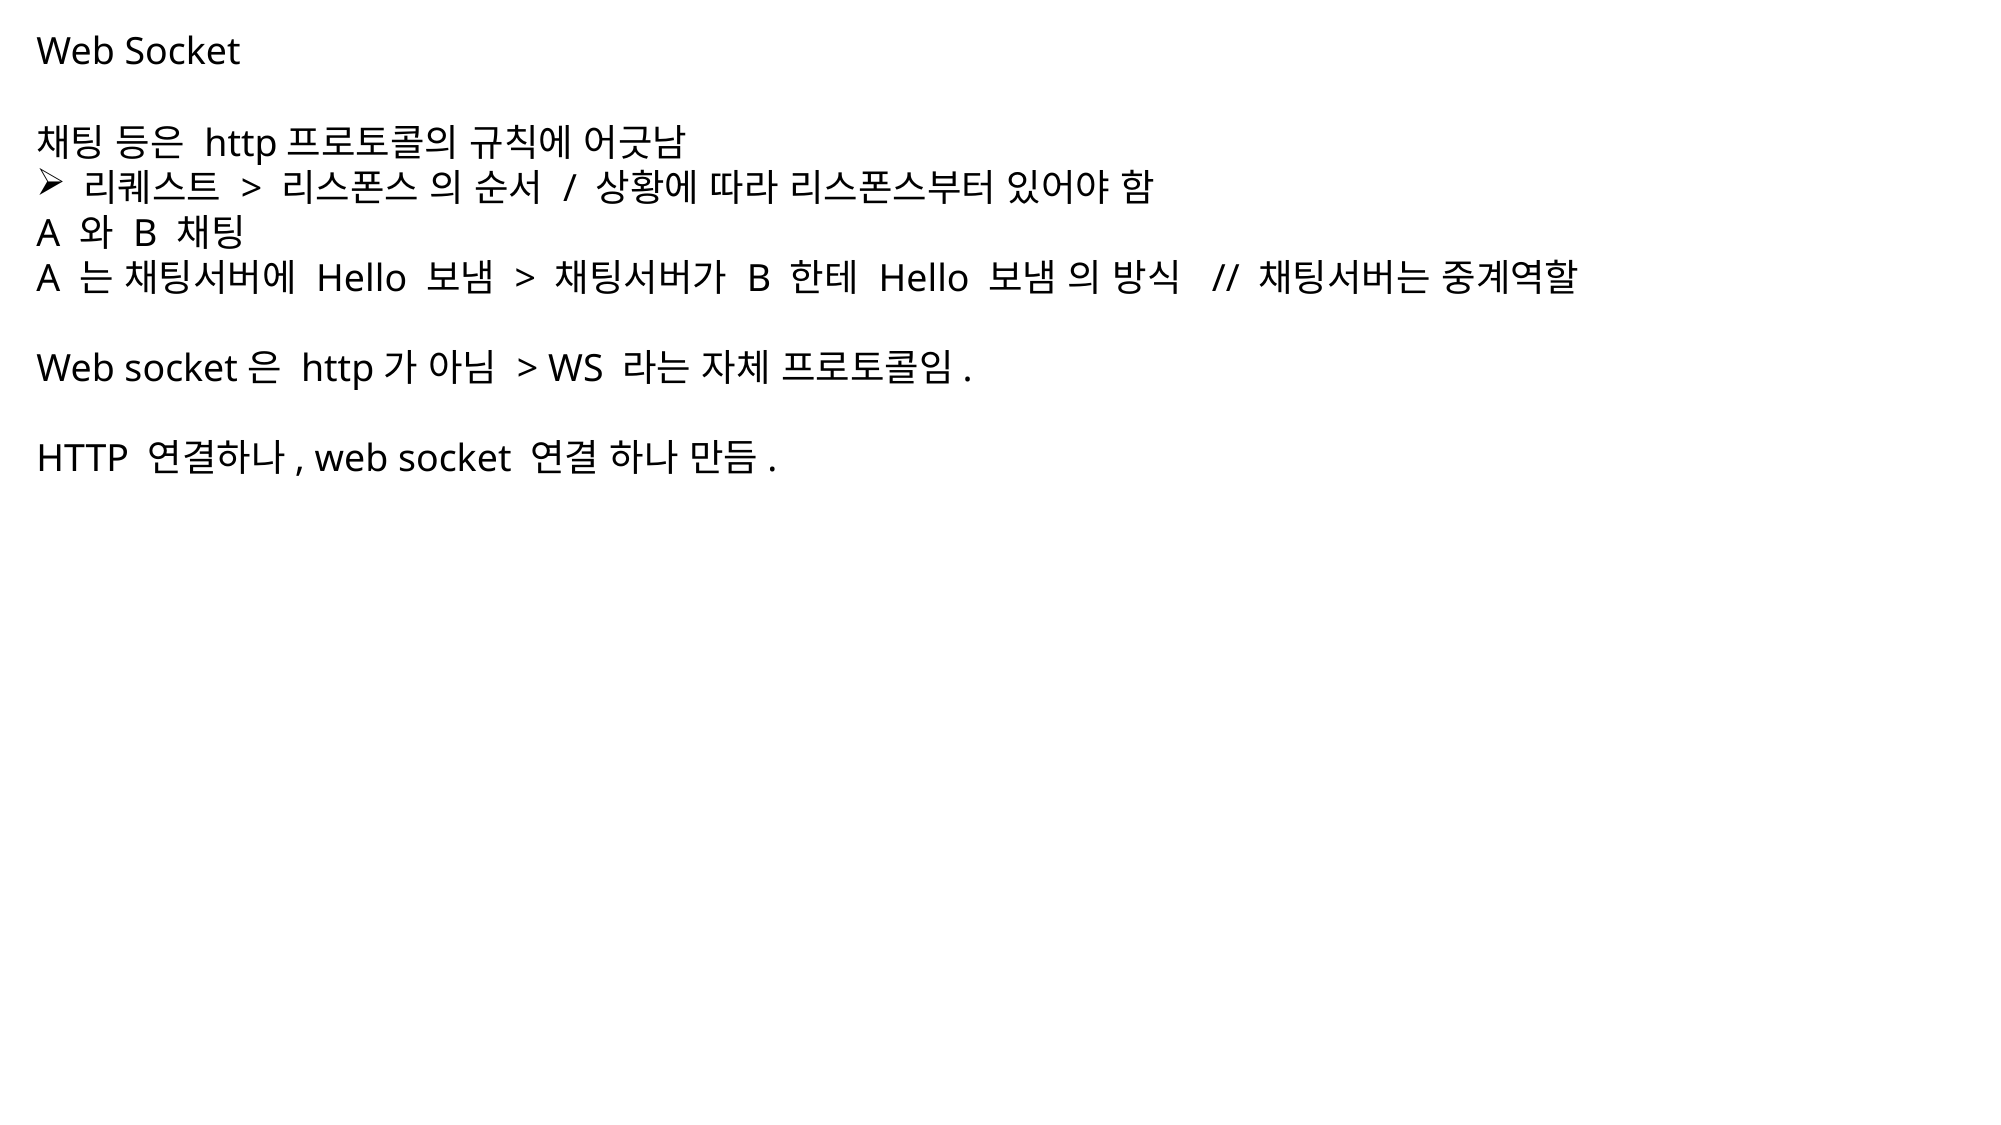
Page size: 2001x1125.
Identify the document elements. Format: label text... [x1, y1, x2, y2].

text_box Web Socket [21, 19, 256, 80]
text_box 채팅 등은 http프로토콜의 규칙에 어긋남 리퀘스트 > 리스폰스 의 순서 / 상황에 따라 리스폰스부터 있어야 함 A 와 B 채팅 A 는 채팅서버에 Hello 보냄 > 채팅서버가 B 한테 Hello 보냄 의 방식 // 채팅서버는 중계역할 Web socket은 http가 아님 > WS 라는 자체 프로토콜임. HTTP 연결하나, web socket 연결 하나 만듬. [21, 111, 1950, 577]
